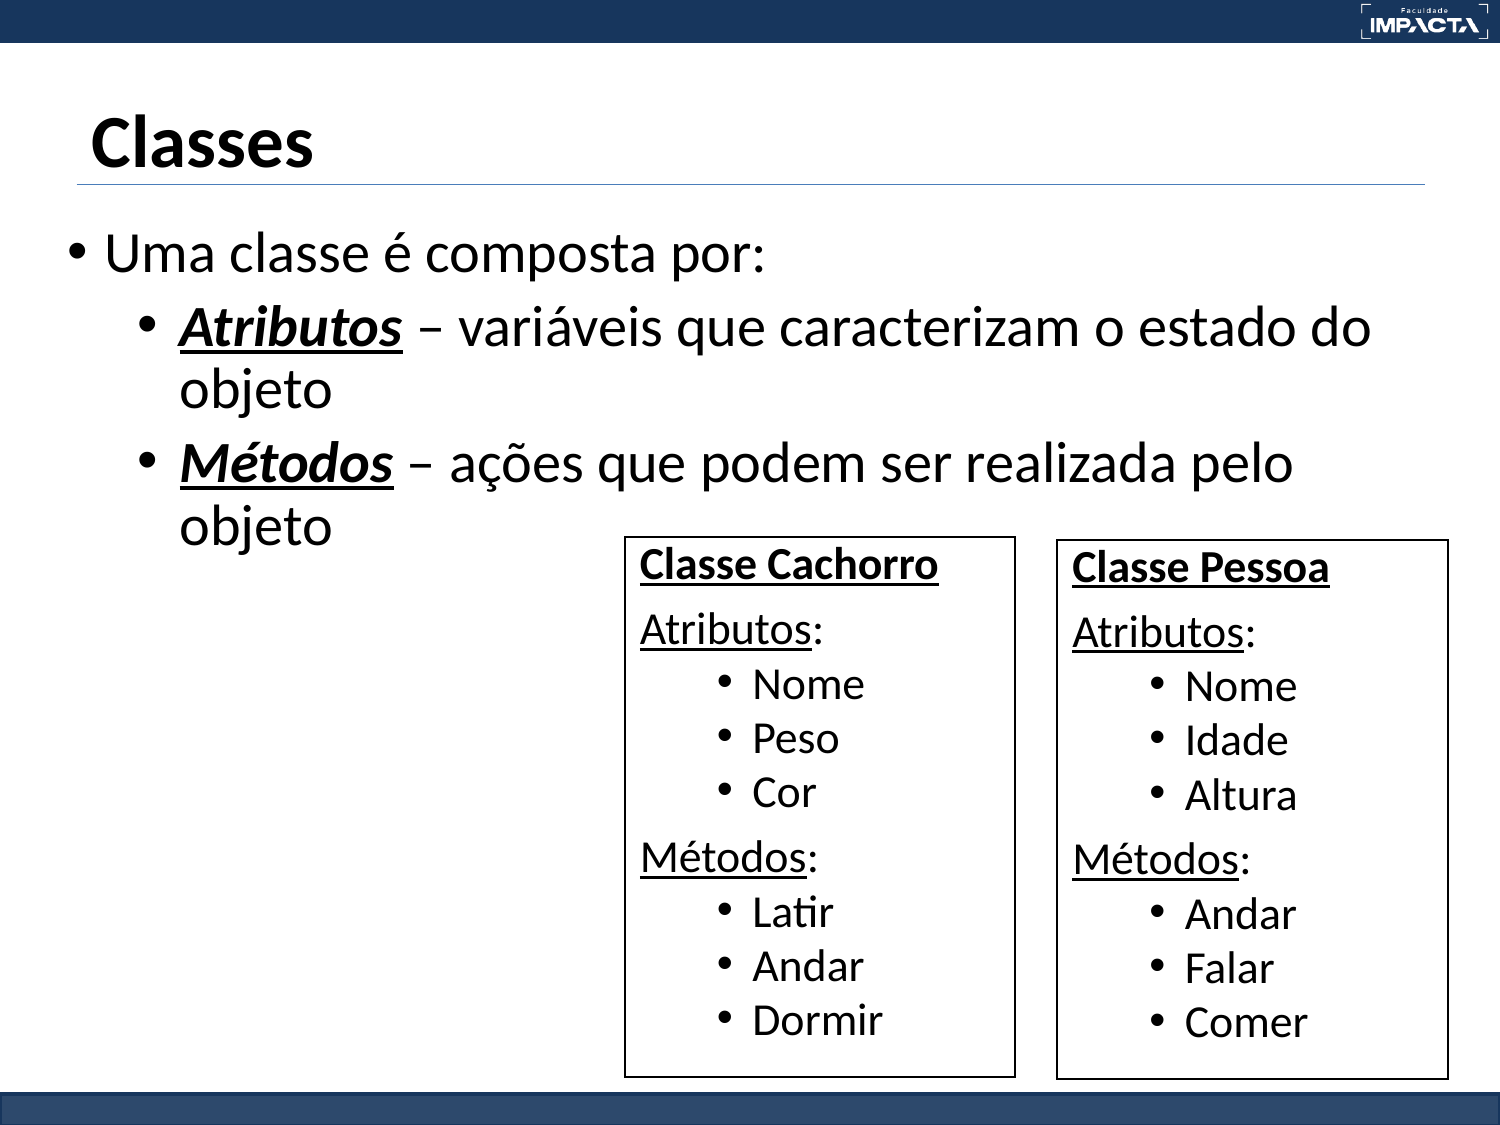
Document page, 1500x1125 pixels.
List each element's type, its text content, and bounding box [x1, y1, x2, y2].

title Classes [76, 89, 1426, 197]
picture [1354, 0, 1495, 43]
text_box Classe Pessoa Atributos: Nome Idade Altura Métodos: Andar Falar Comer [1057, 539, 1448, 1079]
list Uma classe é composta por: Atributos – variáveis que caracterizam o estado do objeto Métodos – ações que podem ser realizada pelo objeto [52, 214, 1444, 572]
text_box Classe Cachorro Atributos: Nome Peso Cor Métodos: Latir Andar Dormir [624, 537, 1016, 1077]
